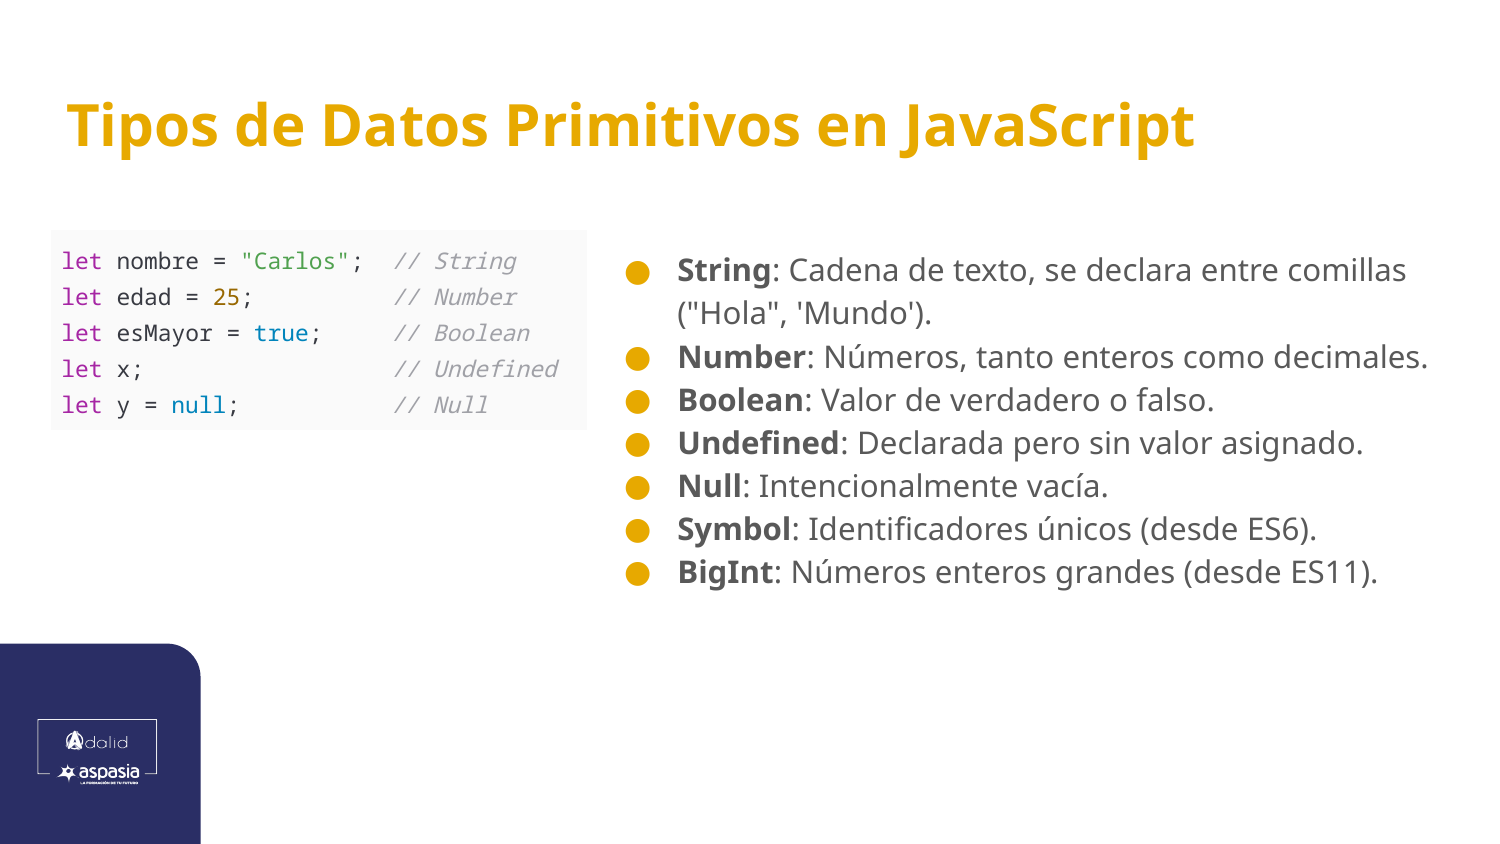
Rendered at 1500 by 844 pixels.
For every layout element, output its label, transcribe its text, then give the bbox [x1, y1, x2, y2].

picture [0, 643, 201, 844]
title Tipos de Datos Primitivos en JavaScript [51, 72, 1449, 231]
list String: Cadena de texto, se declara entre comillas ("Hola", 'Mundo'). Number: Números, tanto enteros como decimales. Boolean: Valor de verdadero o falso. Undefined: Declarada pero sin valor asignado. Null: Intencionalmente vacía. Symbol: Identificadores únicos (desde ES6). BigInt: Números enteros grandes (desde ES11). [587, 231, 1449, 735]
table_header let nombre = "Carlos"; // String let edad = 25; // Number let esMayor = true; // Boolean let x; // Undefined let y = null; // Null [51, 230, 587, 430]
